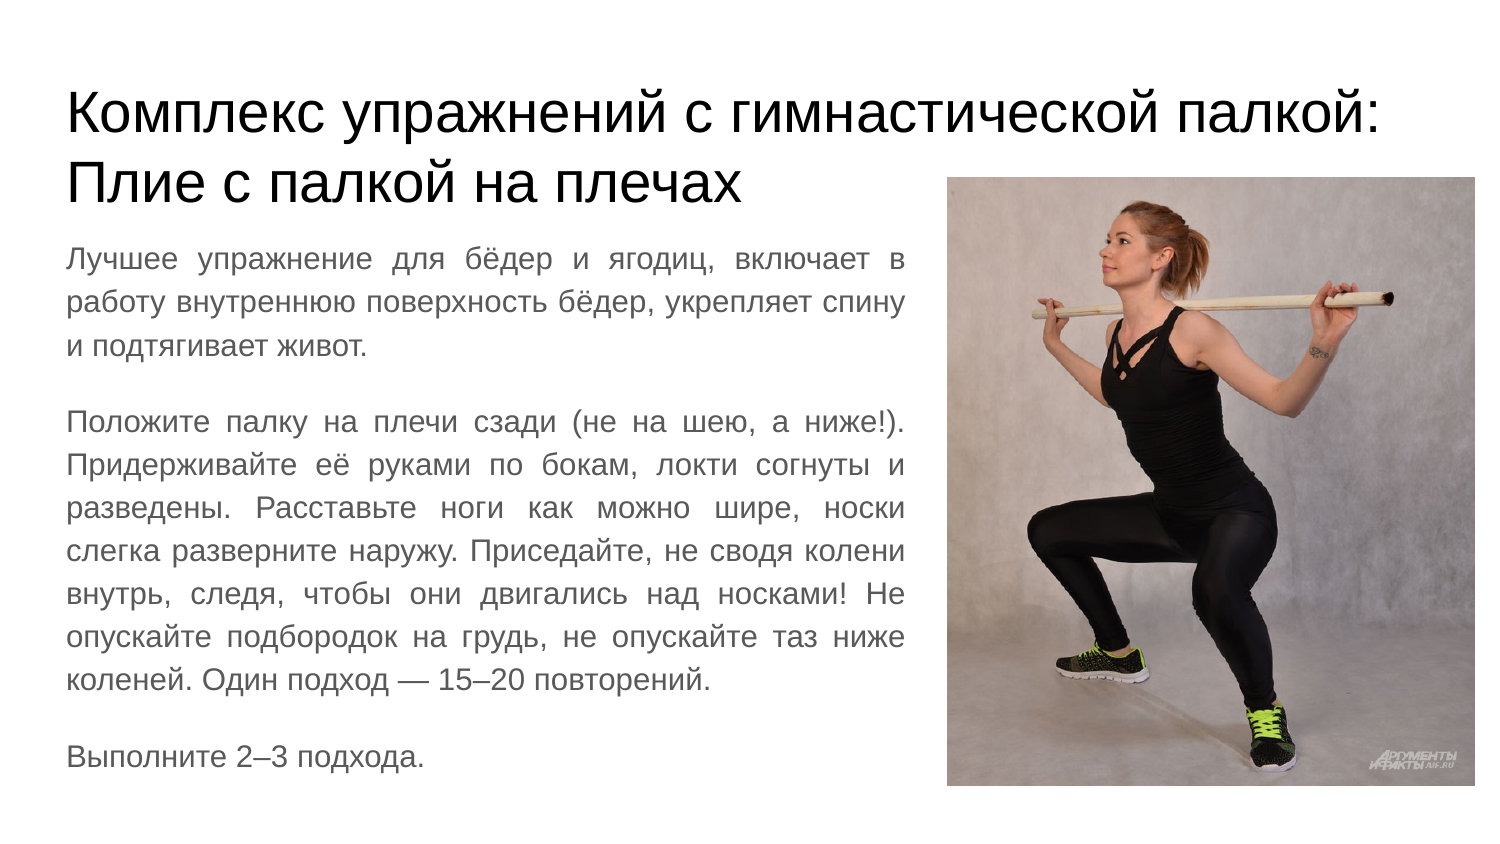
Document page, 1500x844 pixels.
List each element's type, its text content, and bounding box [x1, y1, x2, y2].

title Комплекс упражнений с гимнастической палкой: Плие с палкой на плечах [51, 58, 1449, 153]
list Лучшее упражнение для бёдер и ягодиц, включает в работу внутреннюю поверхность бёдер, укрепляет спину и подтягивает живот. Положите палку на плечи сзади (не на шею, а ниже!). Придерживайте её руками по бокам, локти согнуты и разведены. Расставьте ноги как можно шире, носки слегка разверните наружу. Приседайте, не сводя колени внутрь, следя, чтобы они двигались над носками! Не опускайте подбородок на грудь, не опускайте таз ниже коленей. Один подход — 15–20 повторений. Выполните 2–3 подхода. [51, 218, 923, 779]
picture [946, 177, 1476, 786]
